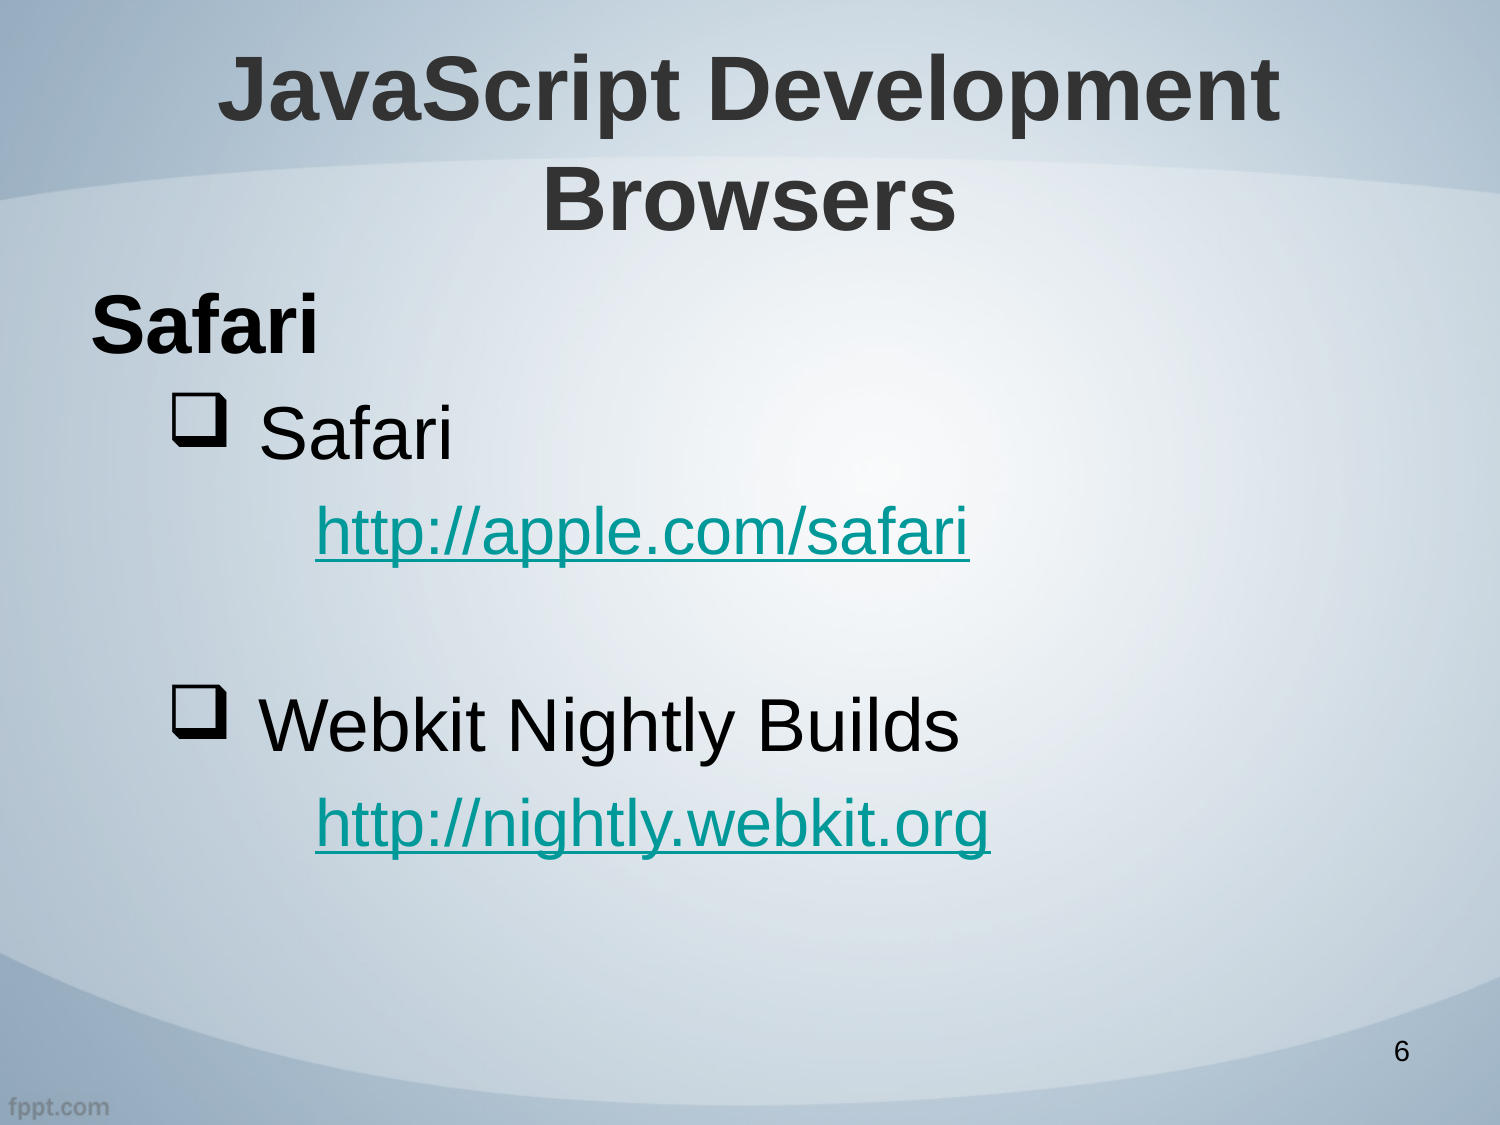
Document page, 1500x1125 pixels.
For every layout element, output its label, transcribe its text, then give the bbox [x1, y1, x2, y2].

list Safari Safari http://apple.com/safari Webkit Nightly Builds http://nightly.webkit.org [75, 262, 1425, 1005]
picture [0, 0, 1500, 1125]
title JavaScript Development Browsers [75, 45, 1425, 233]
slide_number 6 [1074, 1024, 1425, 1103]
